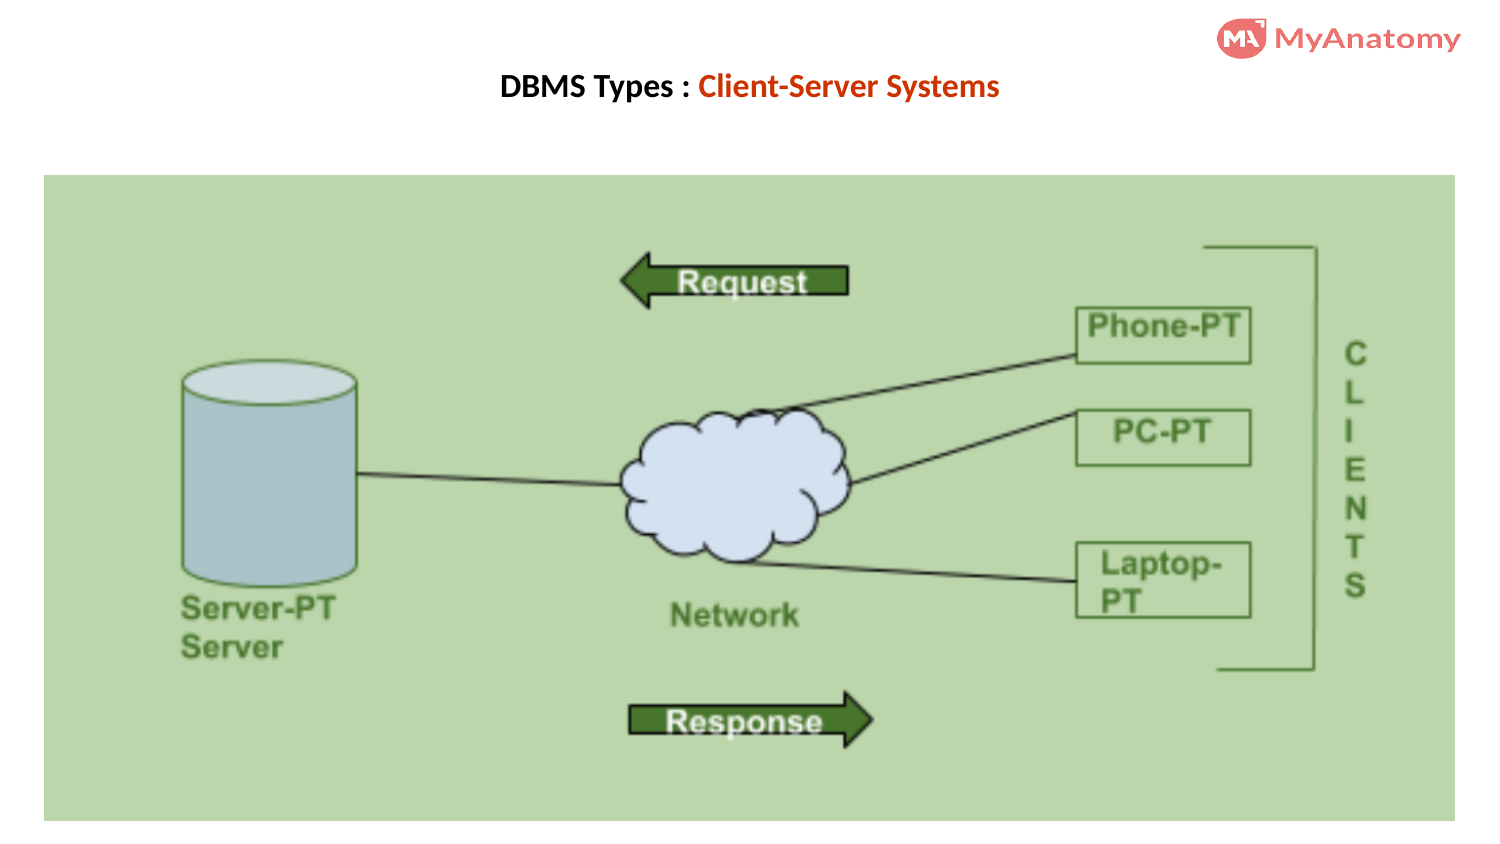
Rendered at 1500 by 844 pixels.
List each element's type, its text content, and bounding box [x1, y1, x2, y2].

picture [44, 174, 1456, 821]
table_header EmployeeCode [1213, 5, 1464, 73]
title DBMS Types : Client-Server Systems [51, 41, 1449, 136]
